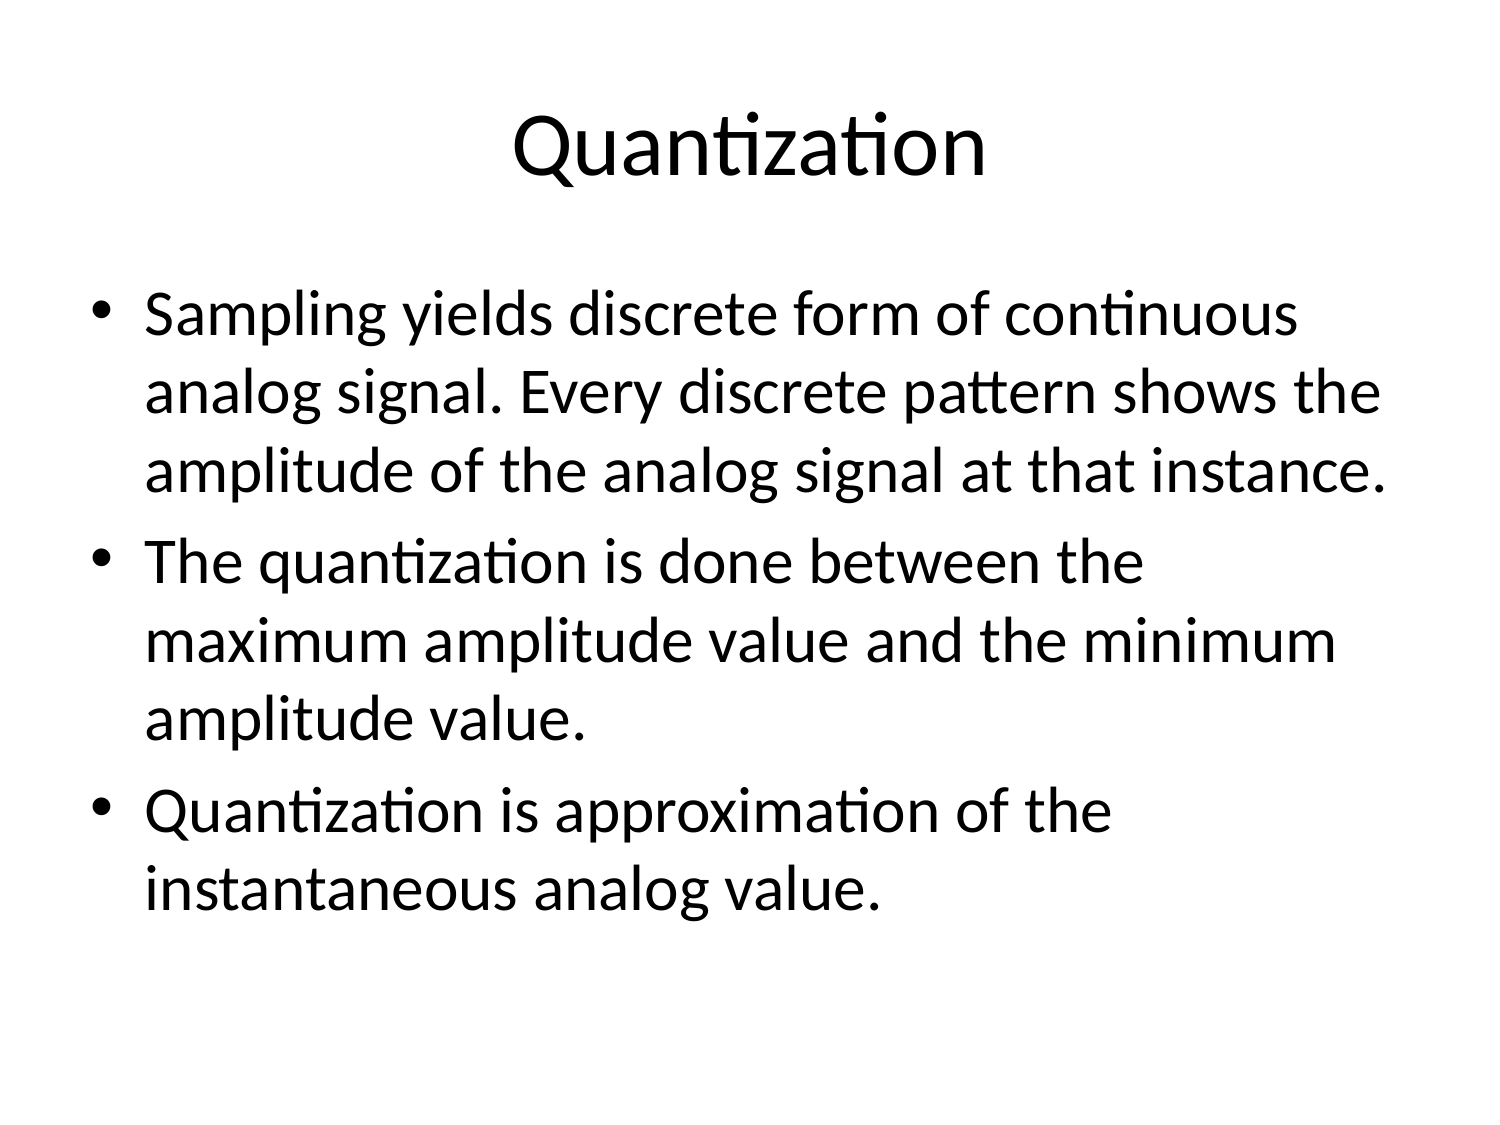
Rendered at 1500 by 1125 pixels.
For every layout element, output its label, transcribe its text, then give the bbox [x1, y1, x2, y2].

list Sampling yields discrete form of continuous analog signal. Every discrete pattern shows the amplitude of the analog signal at that instance. The quantization is done between the maximum amplitude value and the minimum amplitude value. Quantization is approximation of the instantaneous analog value. [75, 262, 1425, 1005]
title Quantization [75, 45, 1425, 233]
